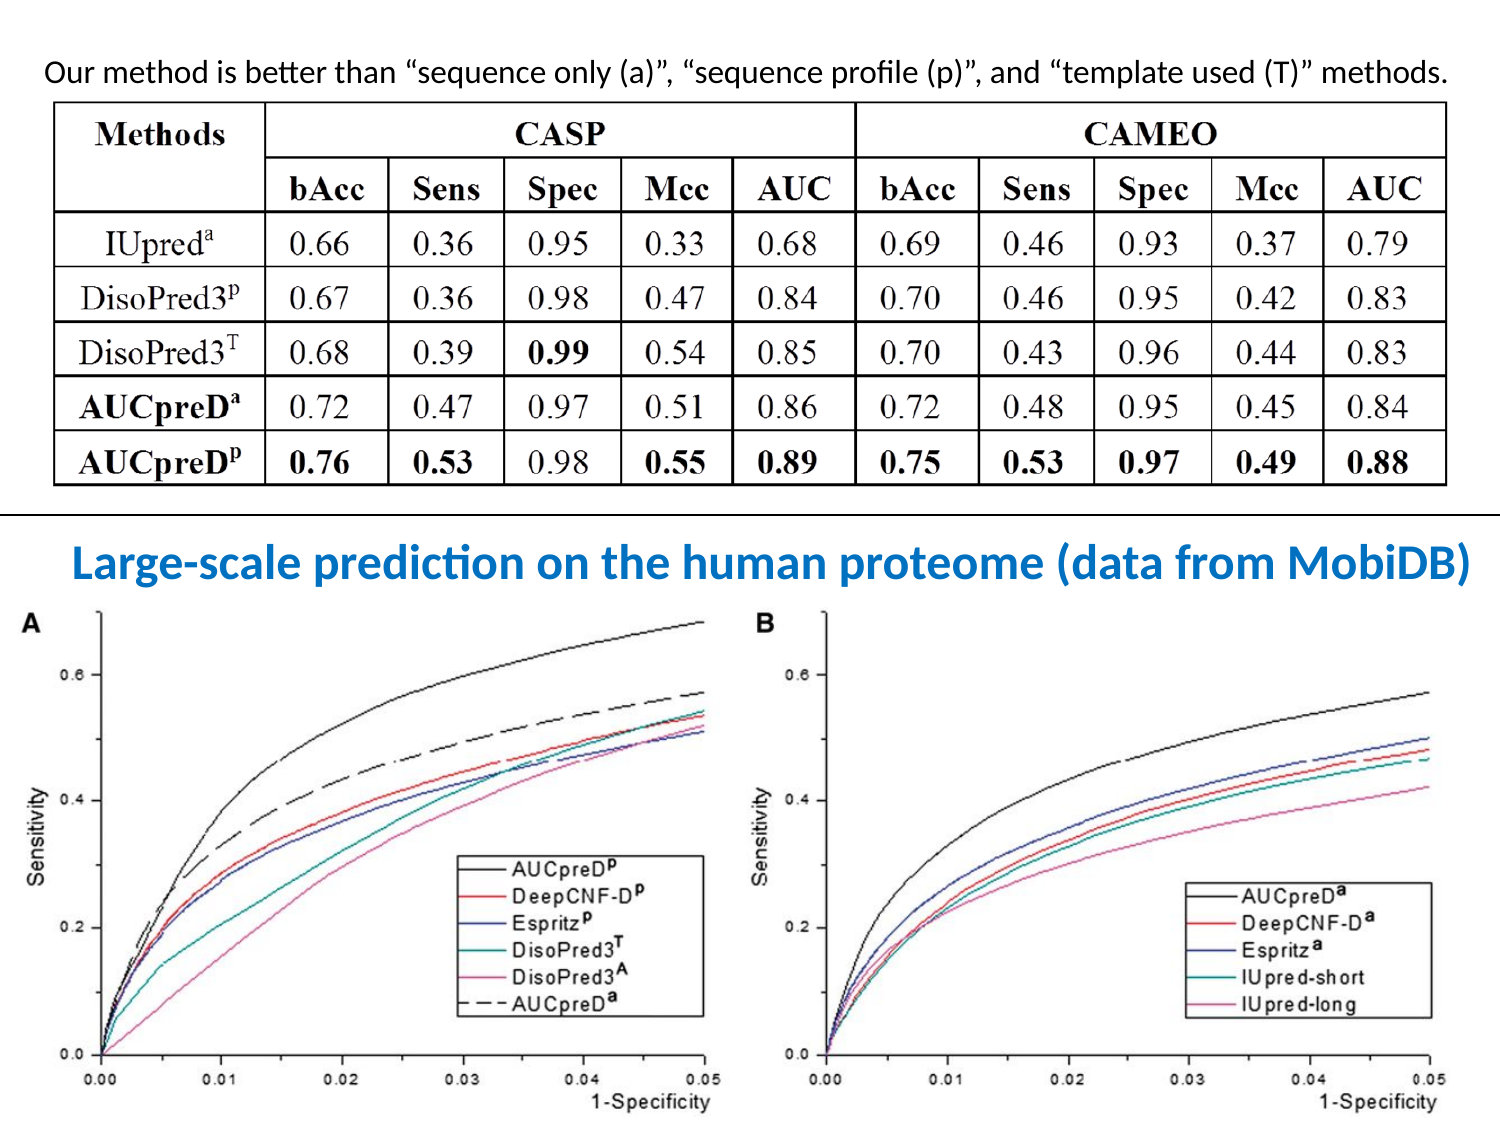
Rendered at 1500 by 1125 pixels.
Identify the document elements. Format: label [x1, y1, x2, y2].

picture [0, 101, 1500, 539]
picture [17, 607, 1459, 1118]
text_box [29, 42, 1471, 98]
text_box [57, 539, 1488, 597]
